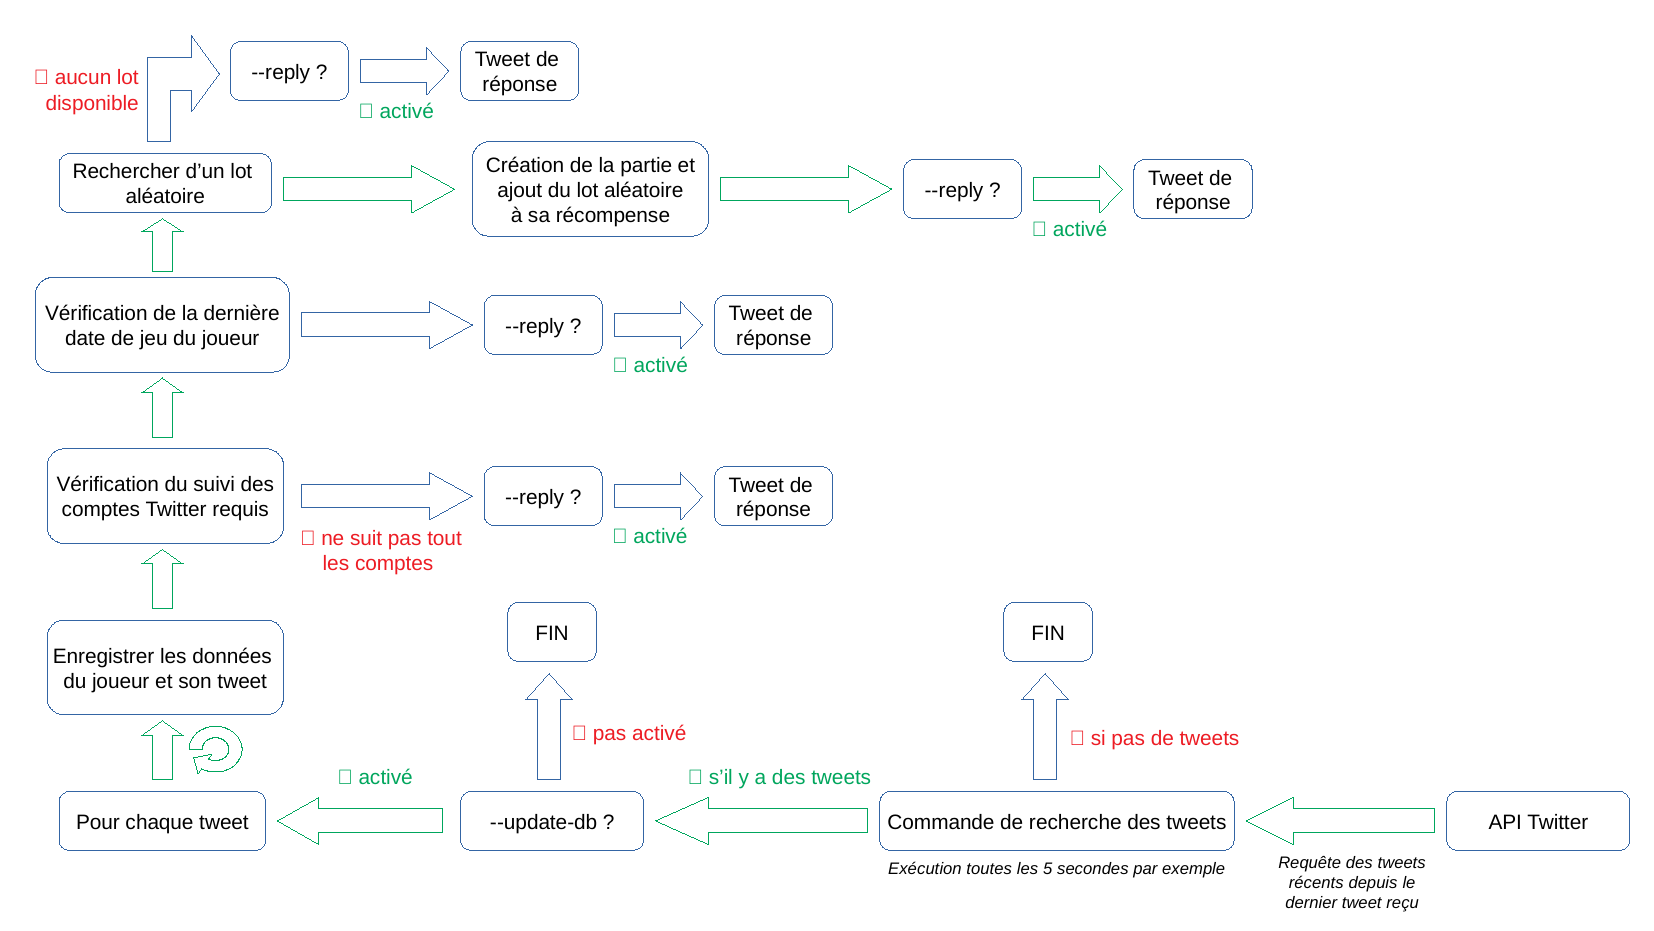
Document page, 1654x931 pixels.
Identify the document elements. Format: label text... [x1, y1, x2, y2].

text_box ✅ s’il y a des tweets [667, 755, 892, 794]
text_box --reply ? [484, 295, 603, 355]
text_box ✅ activé [342, 90, 450, 129]
text_box Tweet de réponse [714, 466, 833, 526]
text_box Tweet de réponse [1133, 159, 1253, 219]
text_box [525, 673, 573, 780]
text_box FIN [507, 602, 597, 662]
text_box Tweet de réponse [714, 295, 833, 355]
text_box ❌ pas activé [555, 711, 709, 750]
text_box [1246, 797, 1435, 844]
text_box ✅ activé [1015, 208, 1123, 247]
text_box [1033, 165, 1123, 208]
text_box ✅ activé [596, 515, 704, 554]
text_box Requête des tweets récents depuis le dernier tweet reçu [1251, 844, 1453, 916]
text_box ❌ si pas de tweets [1051, 717, 1264, 756]
text_box --reply ? [903, 159, 1022, 219]
text_box [189, 726, 243, 774]
text_box Tweet de réponse [460, 41, 579, 101]
text_box Pour chaque tweet [59, 791, 266, 851]
text_box FIN [1003, 602, 1093, 662]
text_box [147, 35, 220, 142]
text_box --reply ? [230, 41, 349, 101]
text_box [1021, 673, 1069, 780]
text_box Vérification du suivi des comptes Twitter requis [47, 448, 284, 544]
text_box [614, 301, 703, 344]
text_box [720, 165, 892, 213]
text_box Vérification de la dernière date de jeu du joueur [35, 277, 290, 373]
text_box [277, 797, 443, 845]
text_box --reply ? [484, 466, 603, 526]
text_box API Twitter [1446, 791, 1630, 851]
text_box [360, 47, 449, 90]
text_box ✅ activé [318, 755, 431, 794]
text_box [655, 797, 868, 845]
text_box --update-db ? [460, 791, 644, 851]
text_box Exécution toutes les 5 secondes par exemple [868, 850, 1246, 886]
text_box Création de la partie et ajout du lot aléatoire à sa récompense [472, 141, 709, 237]
text_box Commande de recherche des tweets [879, 791, 1235, 850]
text_box Enregistrer les données du joueur et son tweet [47, 620, 284, 715]
text_box Rechercher d’un lot aléatoire [59, 153, 272, 213]
text_box [283, 165, 455, 213]
text_box [141, 549, 184, 609]
text_box ✅ activé [596, 344, 704, 383]
text_box [301, 301, 473, 349]
text_box [141, 720, 184, 780]
text_box [301, 472, 473, 516]
text_box ❌ aucun lot disponible [8, 56, 154, 119]
text_box [141, 377, 184, 438]
text_box [614, 472, 703, 515]
text_box ❌ ne suit pas tout les comptes [283, 516, 479, 579]
text_box [141, 218, 184, 272]
